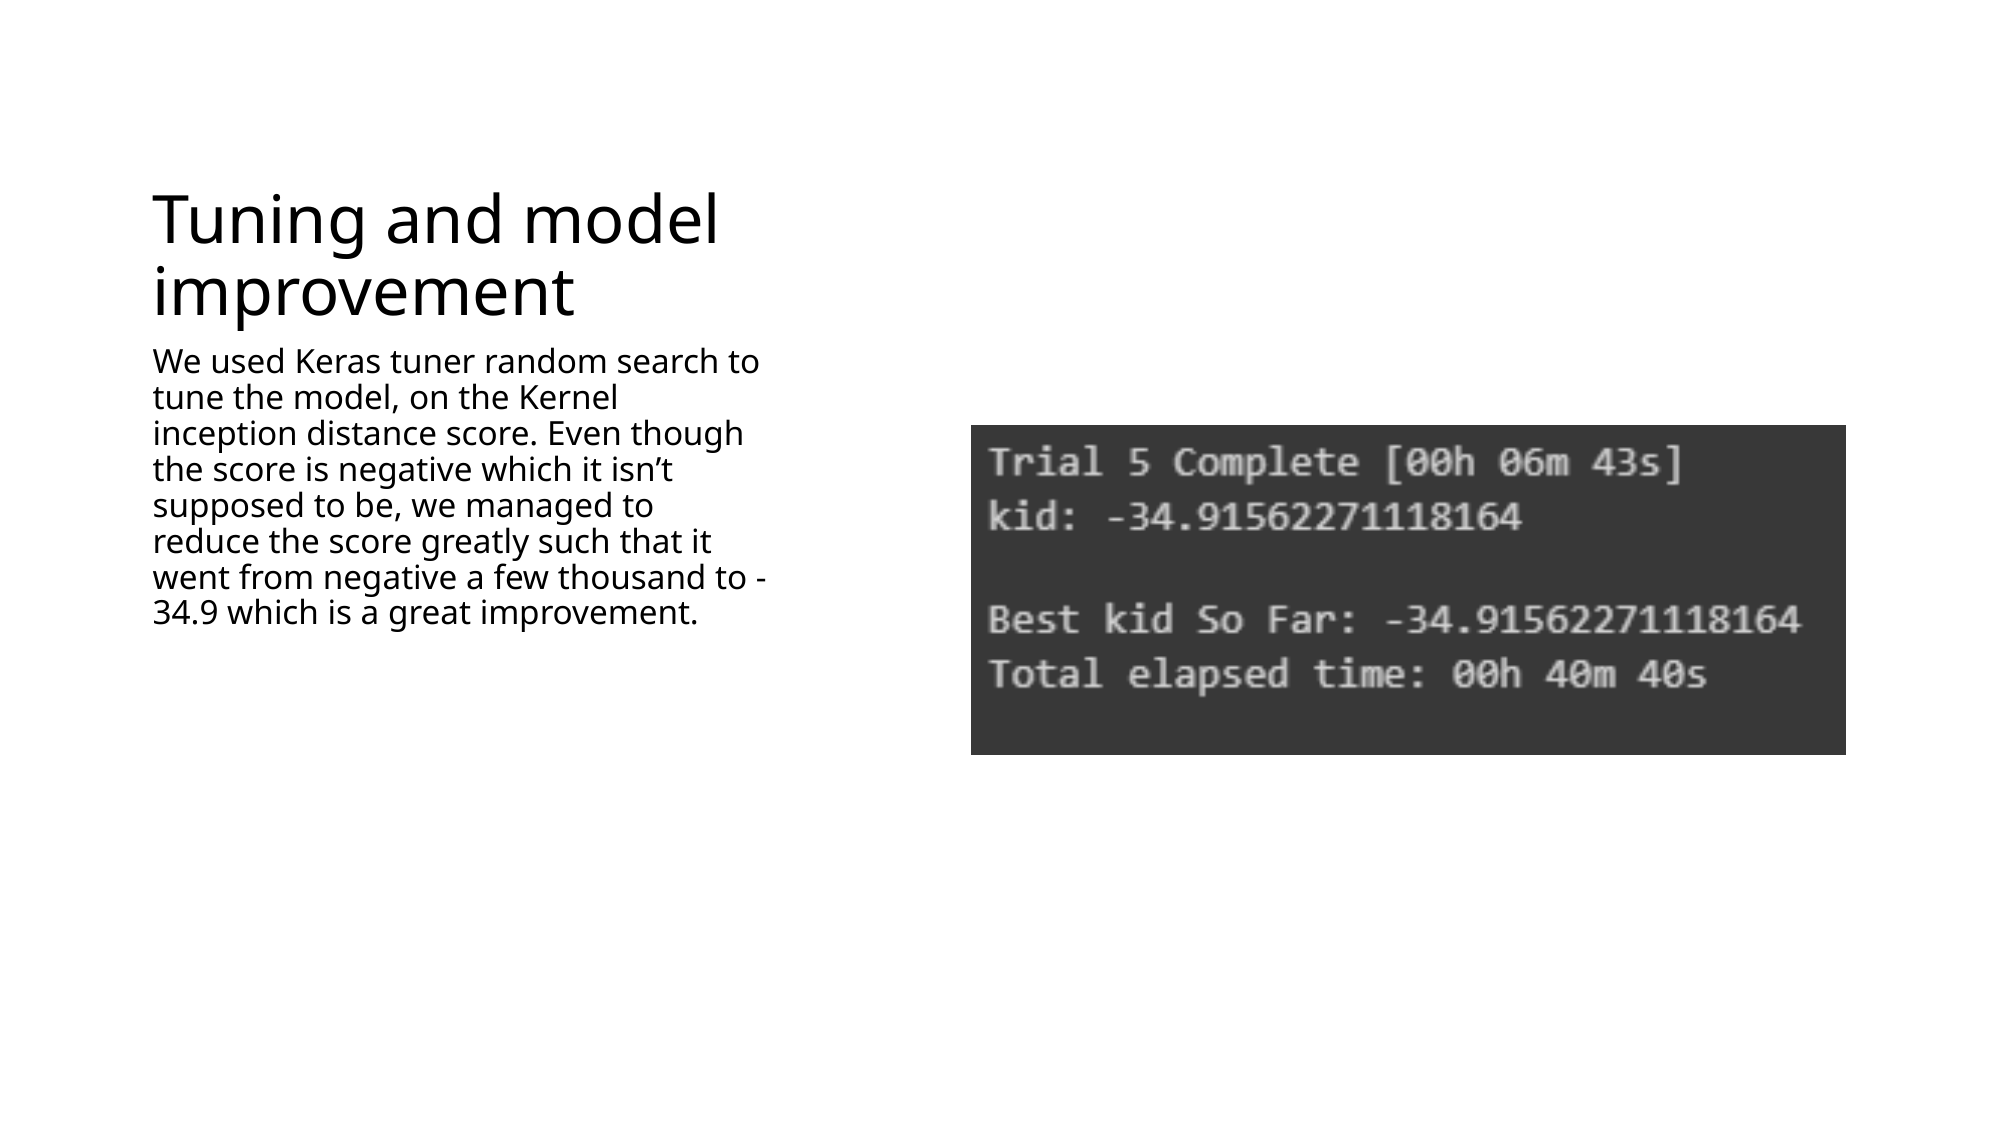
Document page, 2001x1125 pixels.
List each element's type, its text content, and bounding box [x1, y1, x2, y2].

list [970, 425, 1847, 755]
title Tuning and model improvement [137, 75, 783, 337]
list We used Keras tuner random search to tune the model, on the Kernel inception distance score. Even though the score is negative which it isn’t supposed to be, we managed to reduce the score greatly such that it went from negative a few thousand to -34.9 which is a great improvement. [137, 337, 783, 963]
